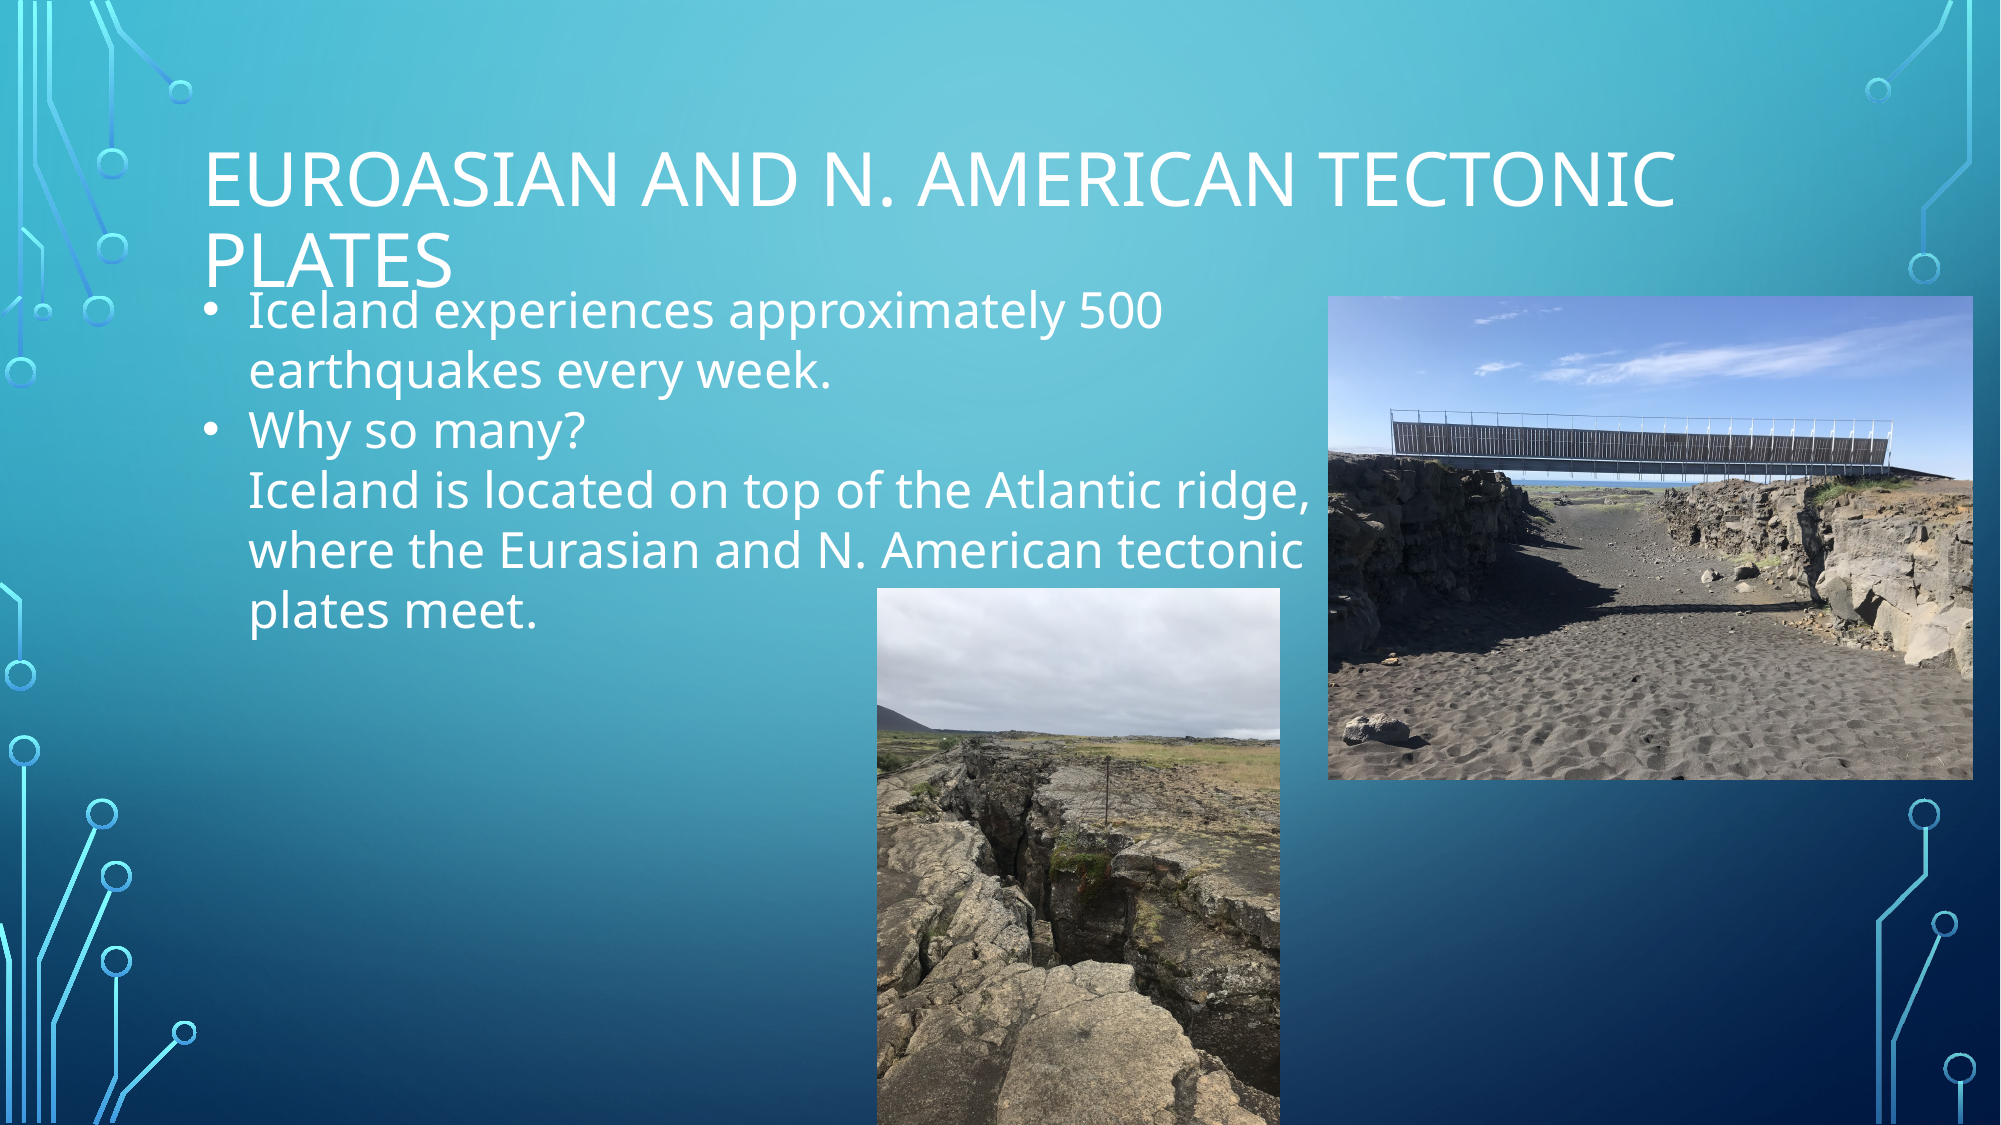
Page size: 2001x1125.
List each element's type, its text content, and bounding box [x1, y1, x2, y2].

picture [1328, 296, 1974, 781]
text_box Iceland experiences approximately 500 earthquakes every week. Why so many? Iceland is located on top of the Atlantic ridge, where the Eurasian and N. American tectonic plates meet. [187, 270, 1329, 646]
title Euroasian and N. American tectonic plates [187, 101, 1813, 296]
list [877, 588, 1281, 1125]
